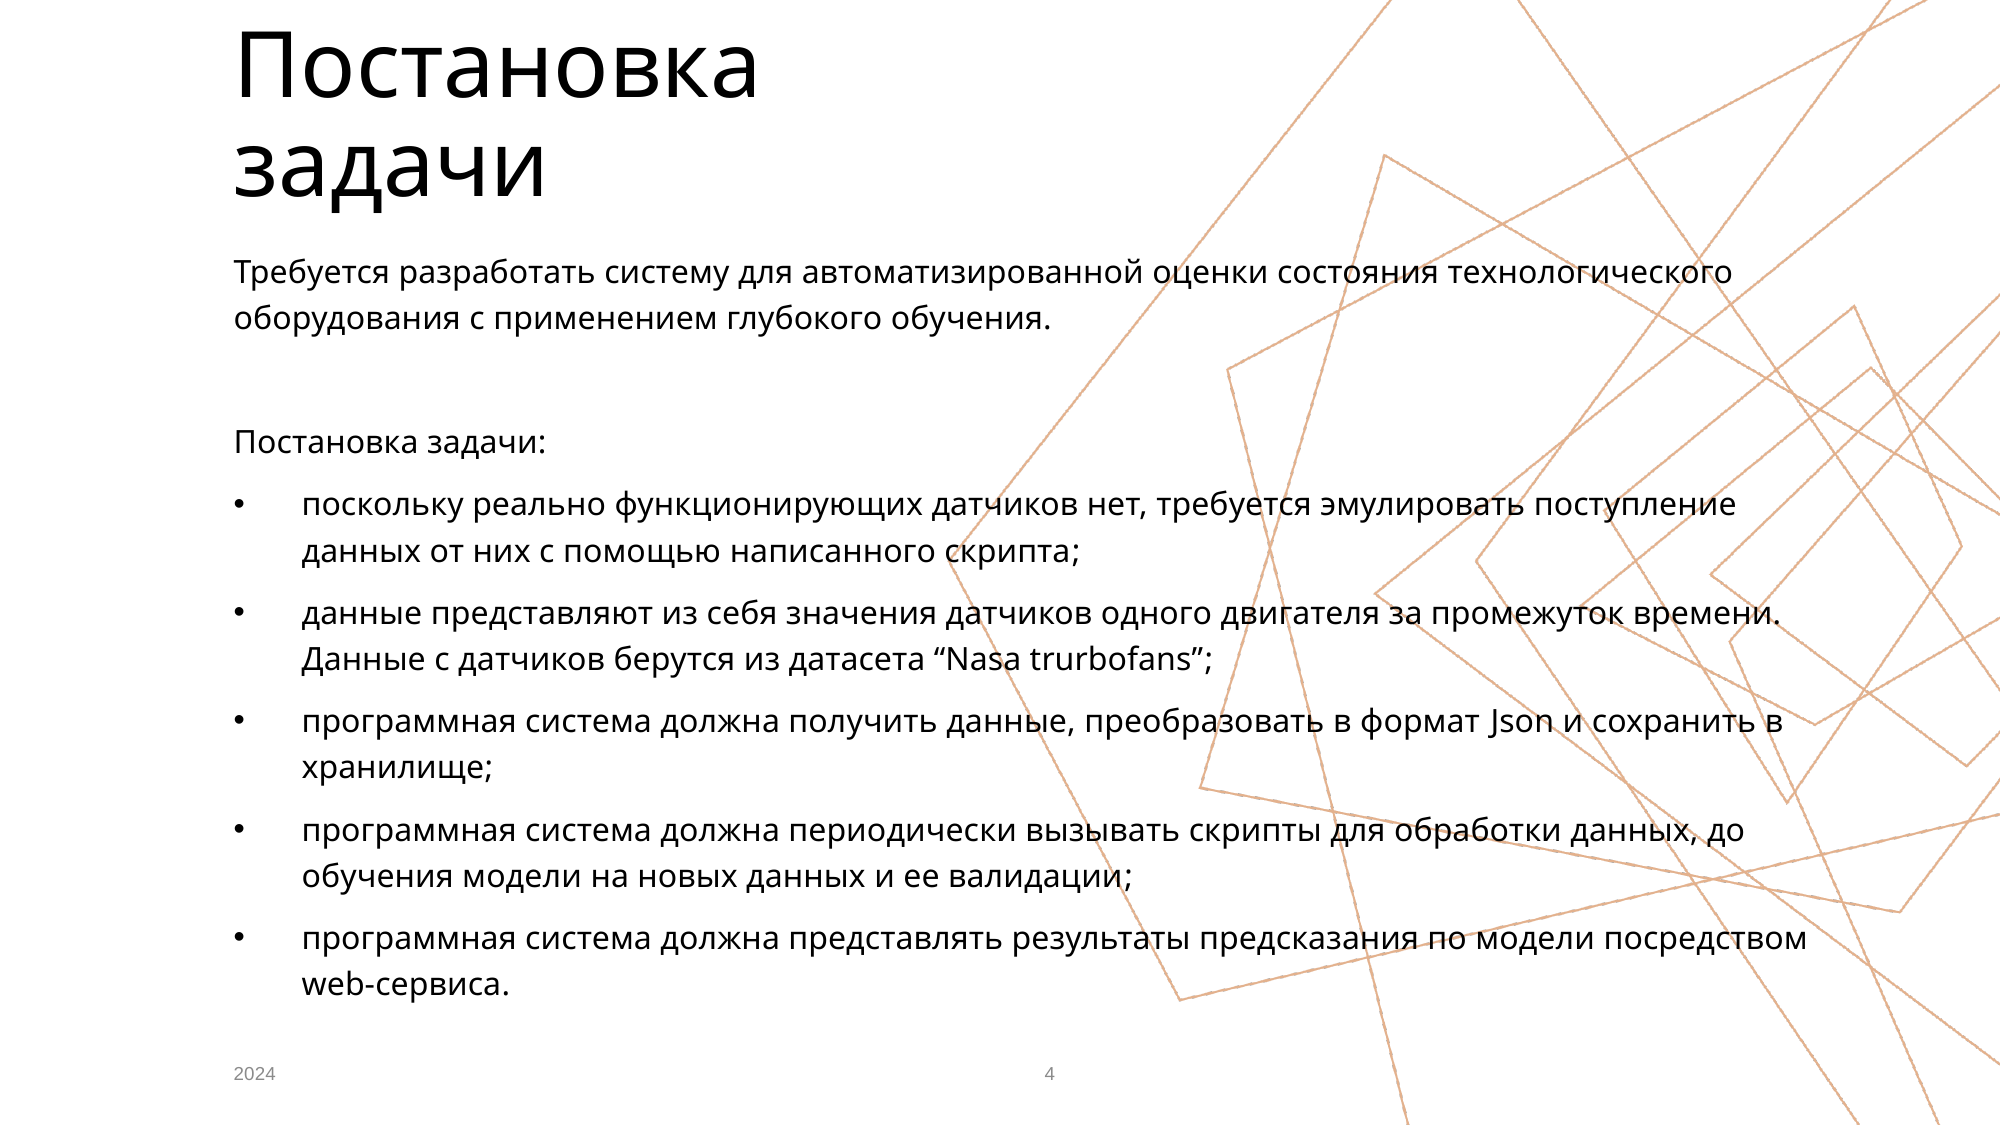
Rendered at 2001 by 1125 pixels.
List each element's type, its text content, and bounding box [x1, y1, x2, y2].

slide_number 2024 [218, 1042, 381, 1103]
title Постановка задачи [218, 78, 1013, 156]
slide_number 4 [908, 1042, 1071, 1103]
picture [900, 0, 2000, 1125]
list Требуется разработать систему для автоматизированной оценки состояния технологического оборудования с применением глубокого обучения. Постановка задачи: поскольку реально функционирующих датчиков нет, требуется эмулировать поступление данных от них с помощью написанного скрипта; данные представляют из себя значения датчиков одного двигателя за промежуток времени. Данные с датчиков берутся из датасета “Nasa trurbofans”; программная система должна получить данные, преобразовать в формат Json и сохранить в хранилище; программная система должна периодически вызывать скрипты для обработки данных, до обучения модели на новых данных и ее валидации; программная система должна представлять результаты предсказания по модели посредством web-сервиса. [218, 235, 1839, 1015]
